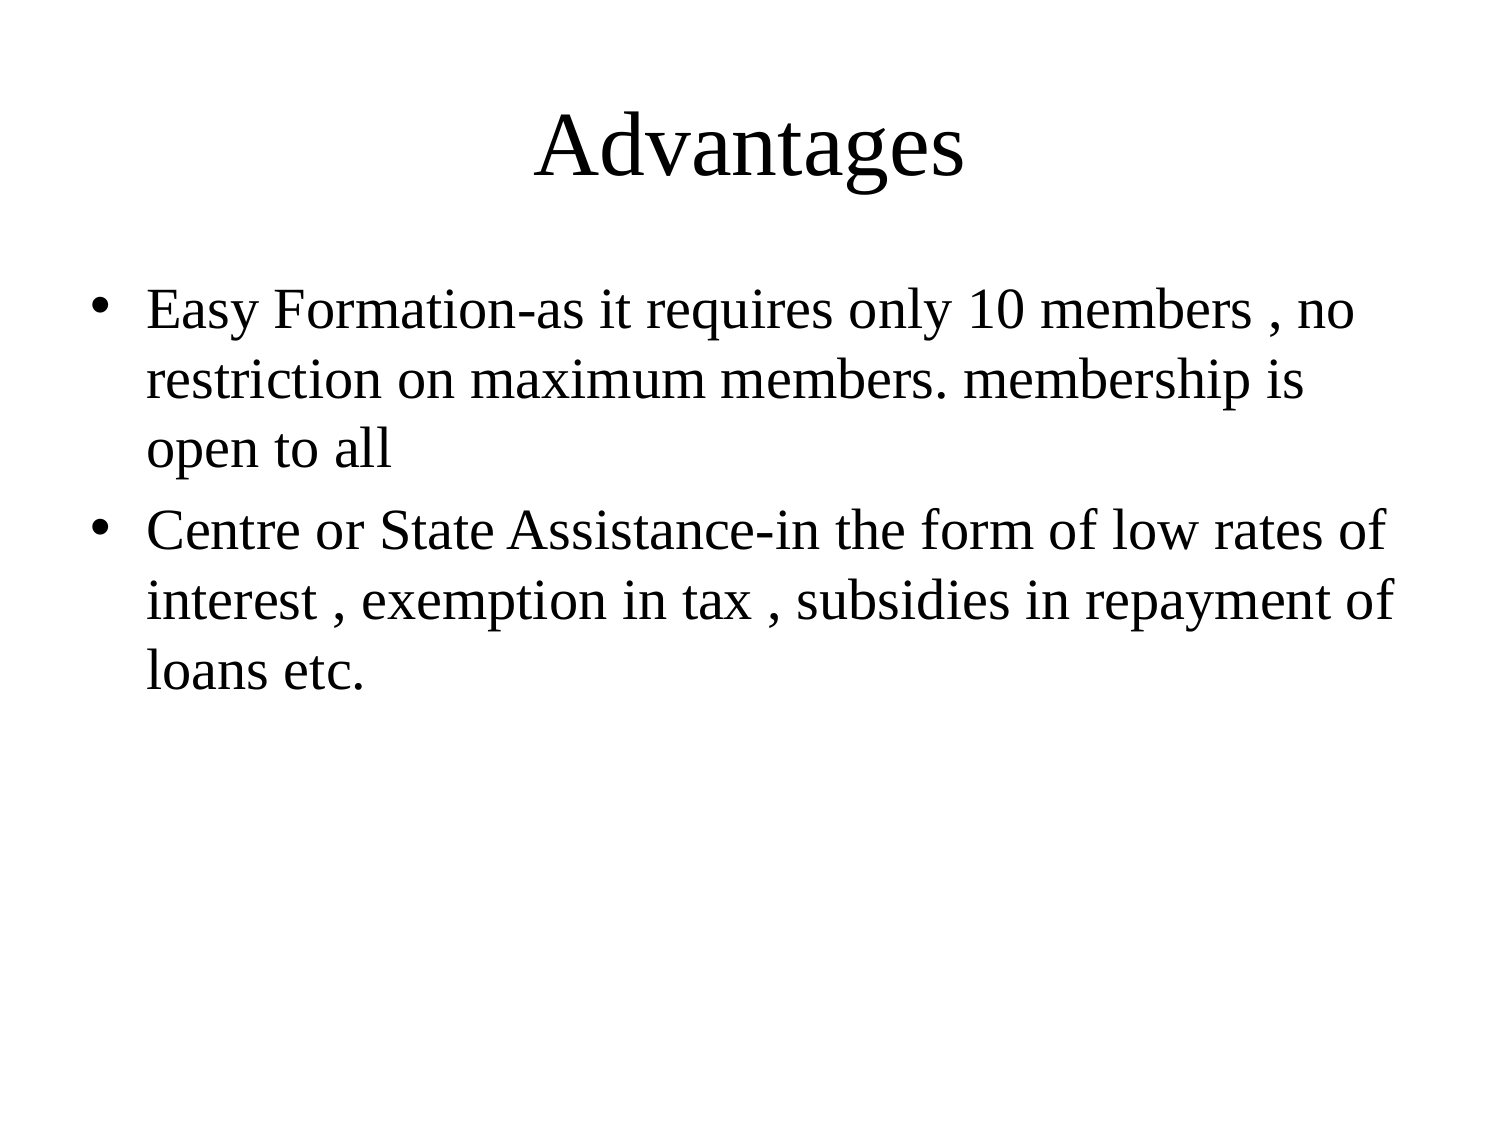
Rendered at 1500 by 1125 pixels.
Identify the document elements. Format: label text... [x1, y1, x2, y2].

title Advantages [75, 45, 1425, 233]
list Easy Formation-as it requires only 10 members , no restriction on maximum members. membership is open to all Centre or State Assistance-in the form of low rates of interest , exemption in tax , subsidies in repayment of loans etc. [75, 262, 1425, 1005]
